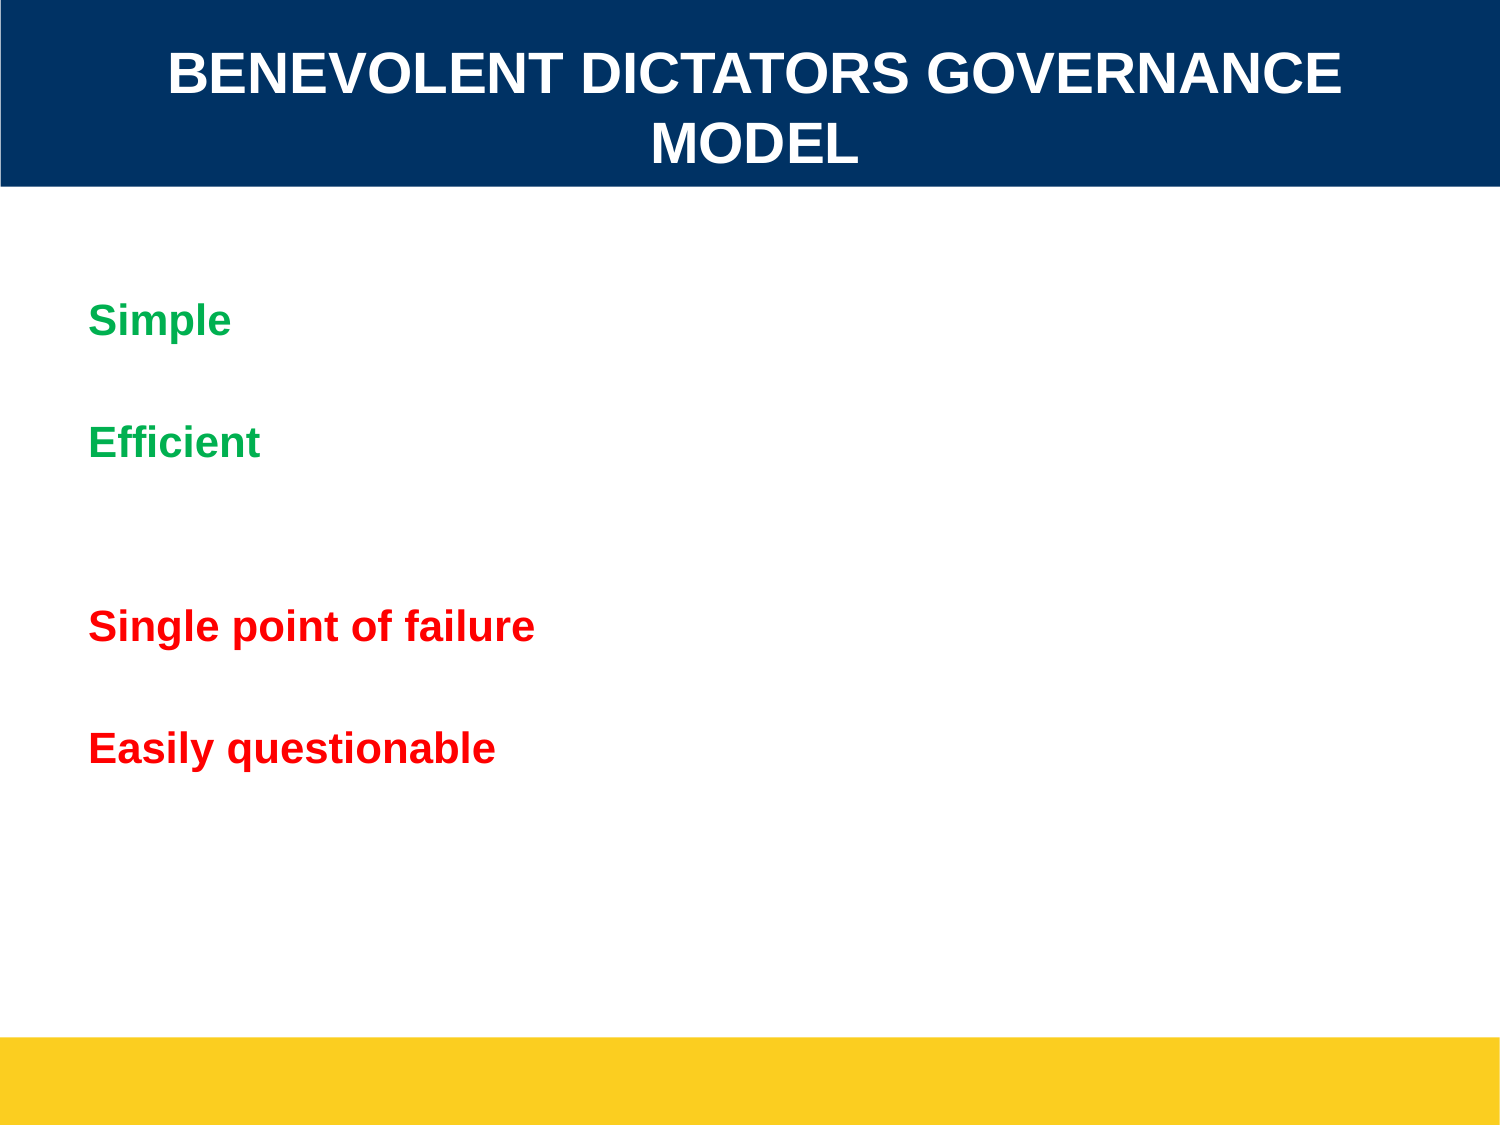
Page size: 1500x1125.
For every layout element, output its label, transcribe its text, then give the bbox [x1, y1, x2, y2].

title Benevolent Dictators Governance Model [72, 23, 1438, 187]
list Simple Efficient Single point of failure Easily questionable [72, 222, 1438, 1044]
